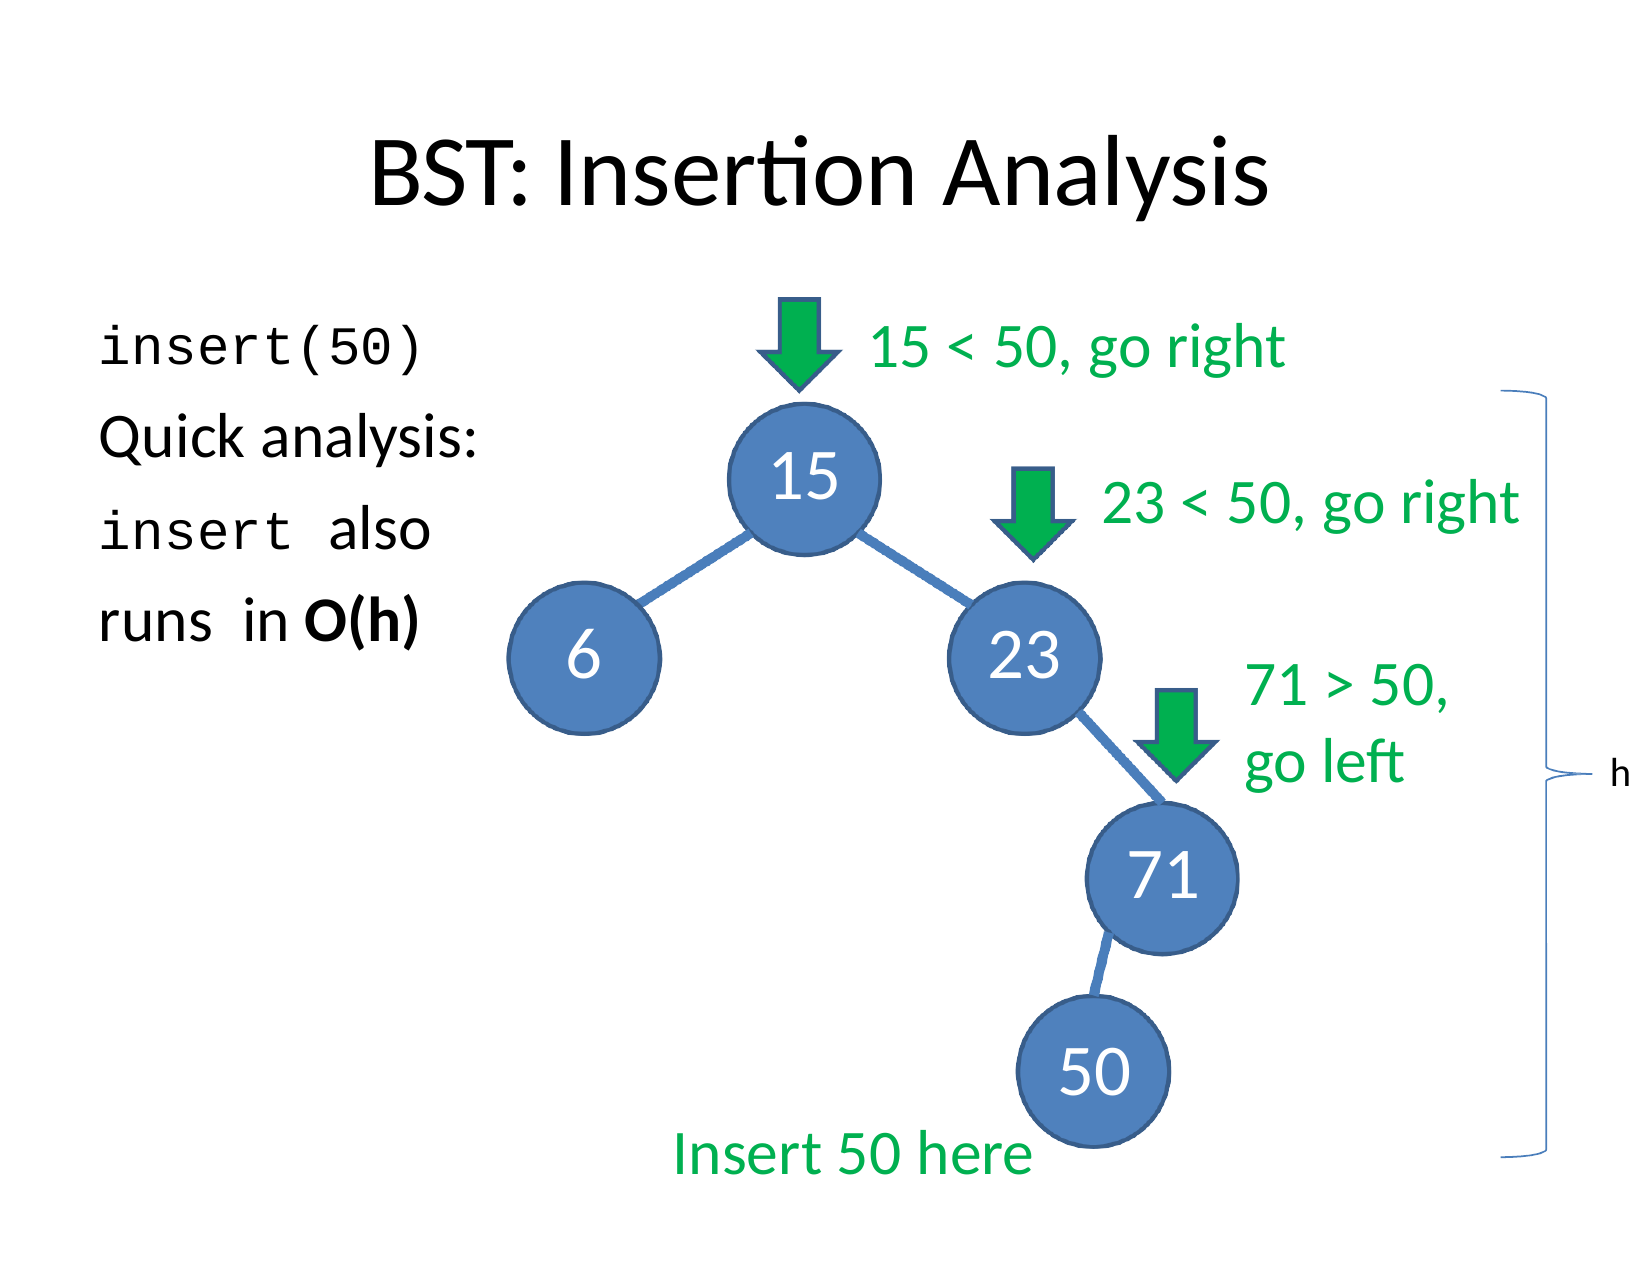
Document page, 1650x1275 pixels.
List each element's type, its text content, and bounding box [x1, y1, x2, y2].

text_box 23 [985, 605, 1064, 694]
text_box h [1607, 745, 1634, 795]
text_box Quick analysis: insert also runs in O(h) [96, 377, 506, 655]
text_box [506, 297, 1240, 1149]
text_box insert(50) [96, 310, 431, 376]
text_box 15 [765, 426, 844, 515]
text_box 15 < 50, go right [865, 304, 1293, 381]
text_box 71 > 50, go left [1242, 642, 1454, 796]
text_box [1500, 389, 1593, 1159]
text_box 6 [563, 605, 605, 694]
text_box 23 < 50, go right [1099, 460, 1526, 537]
title BST: Insertion Analysis [97, 49, 1553, 318]
text_box 71 50 Insert 50 here [670, 825, 1202, 1188]
